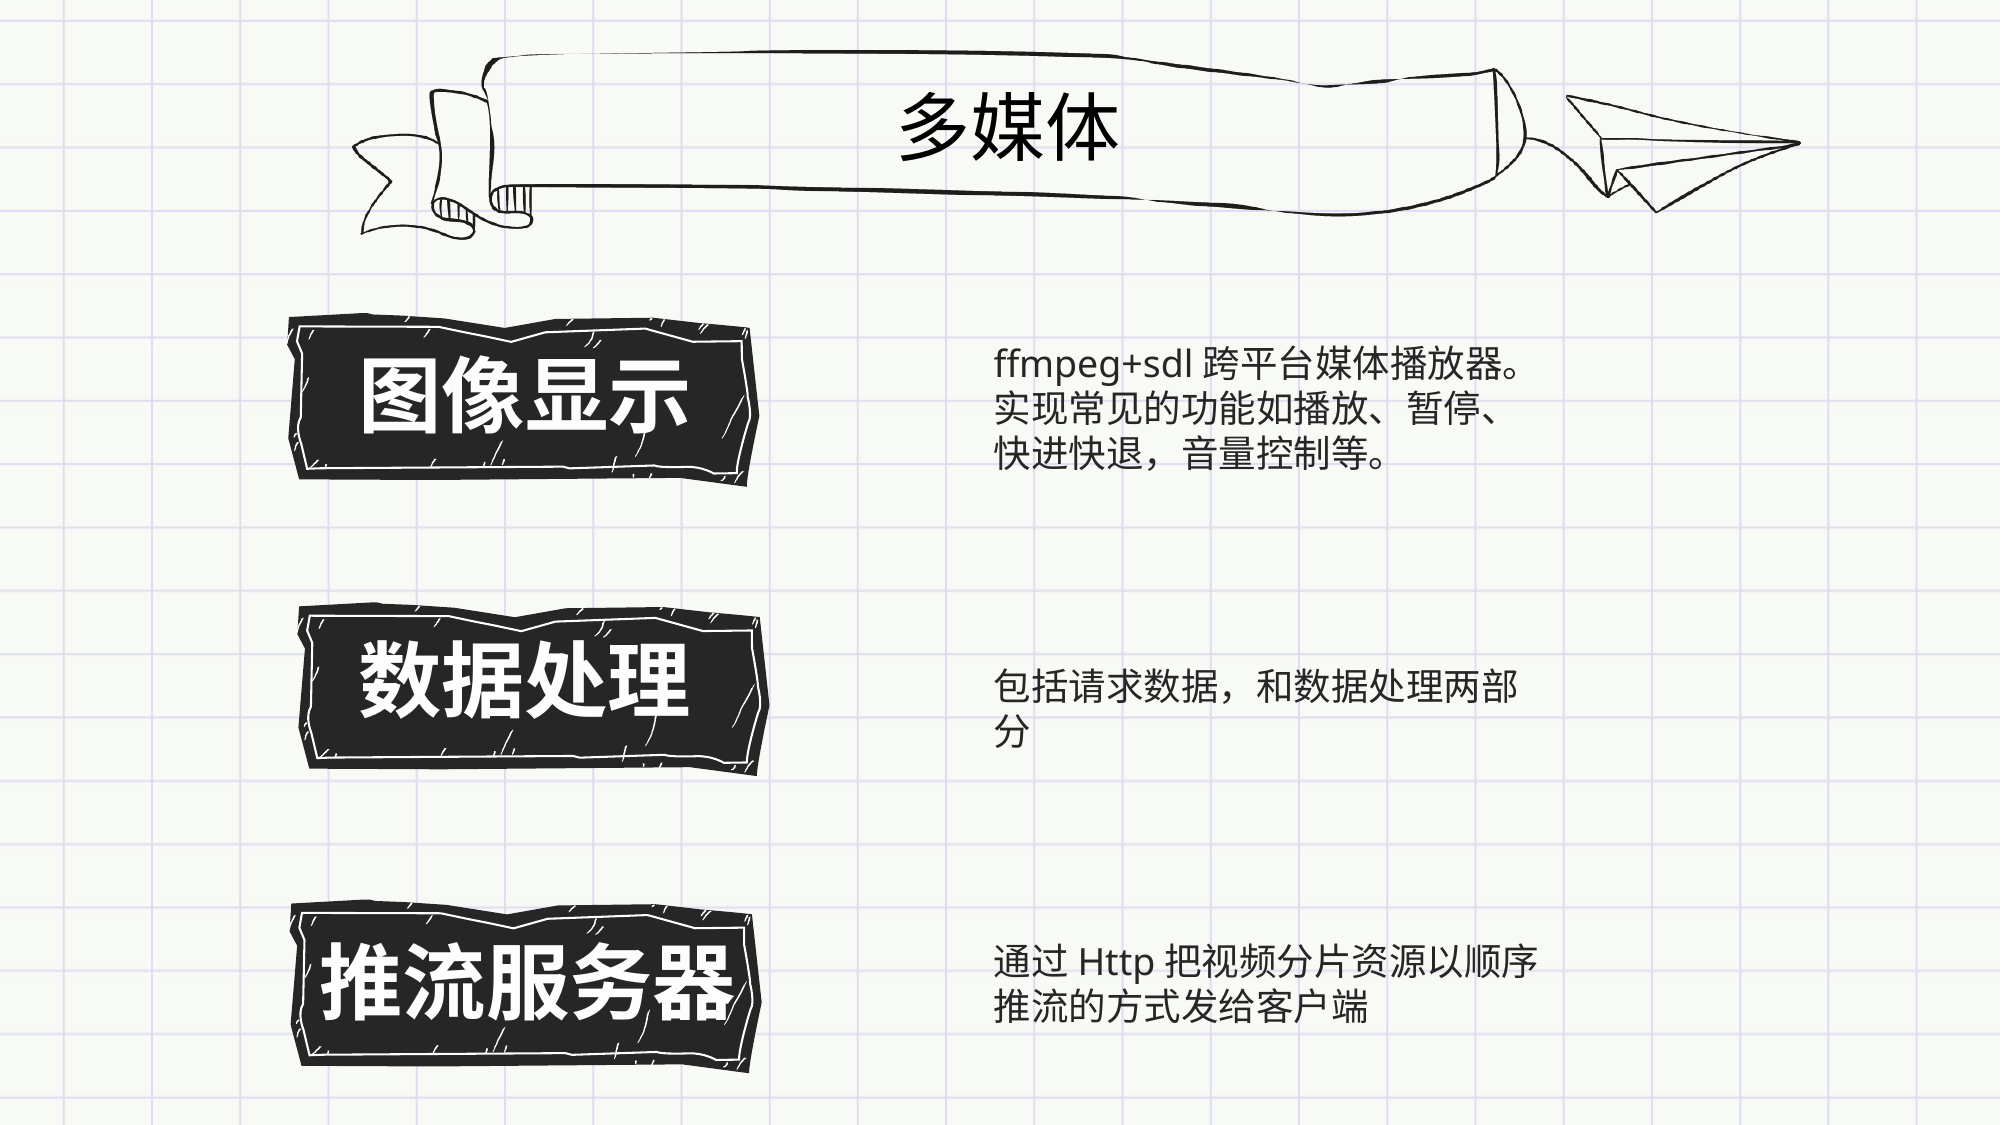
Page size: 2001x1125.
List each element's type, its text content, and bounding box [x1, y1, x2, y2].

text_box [288, 899, 786, 1074]
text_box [286, 313, 760, 487]
text_box 通过Http把视频分片资源以顺序推流的方式发给客户端 [978, 930, 1557, 1036]
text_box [296, 602, 770, 777]
picture [352, 50, 1801, 240]
text_box ffmpeg+sdl跨平台媒体播放器。实现常见的功能如播放、暂停、快进快退，音量控制等。 [978, 332, 1557, 482]
text_box 包括请求数据，和数据处理两部分 [978, 655, 1557, 761]
